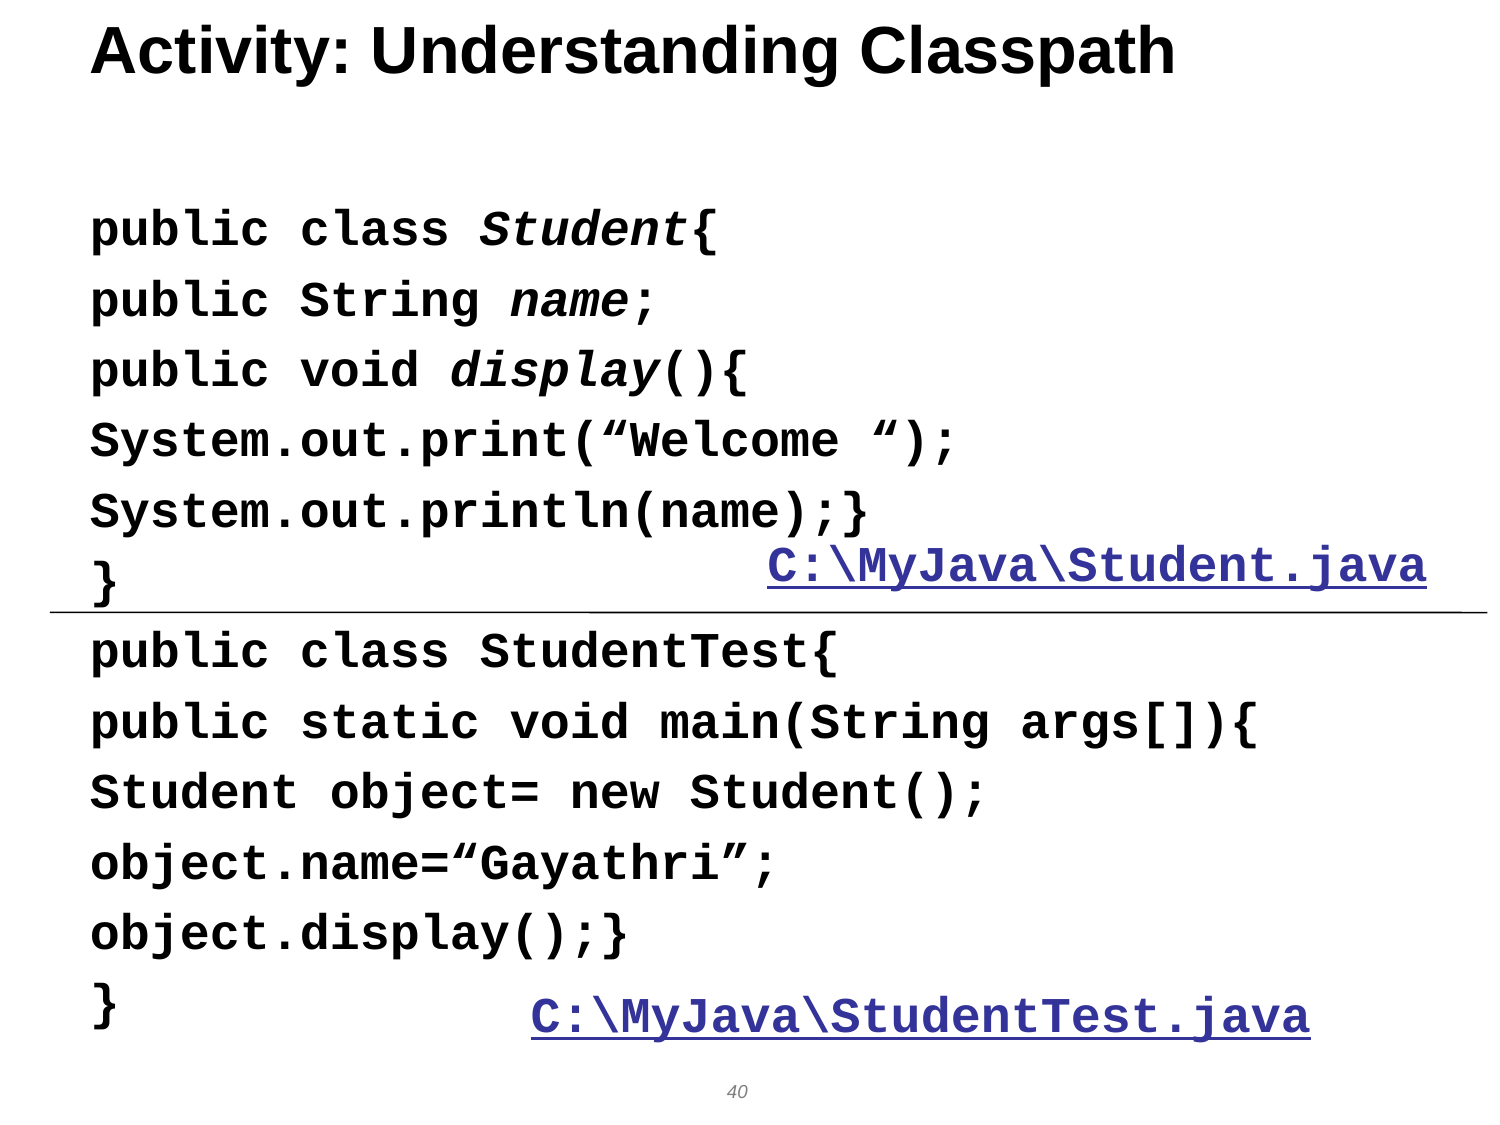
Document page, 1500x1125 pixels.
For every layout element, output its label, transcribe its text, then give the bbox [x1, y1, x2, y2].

text_box C:\MyJava\Student.java [752, 524, 1443, 599]
text_box public class Student{ public String name; public void display(){ System.out.print(“Welcome “); System.out.println(name);} } public class StudentTest{ public static void main(String args[]){ Student object= new Student(); object.name=“Gayathri”; object.display();} } [75, 613, 1300, 1038]
slide_number 40 [562, 1071, 913, 1125]
text_box Activity: Understanding Classpath [74, 0, 1425, 138]
text_box public class Student{ public String name; public void display(){ System.out.print(“Welcome “); System.out.println(name);} } public class StudentTest{ public static void main(String args[]){ Student object= new Student(); object.name=“Gayathri”; object.display();} } [75, 188, 1300, 612]
text_box C:\MyJava\StudentTest.java [515, 974, 1326, 1050]
